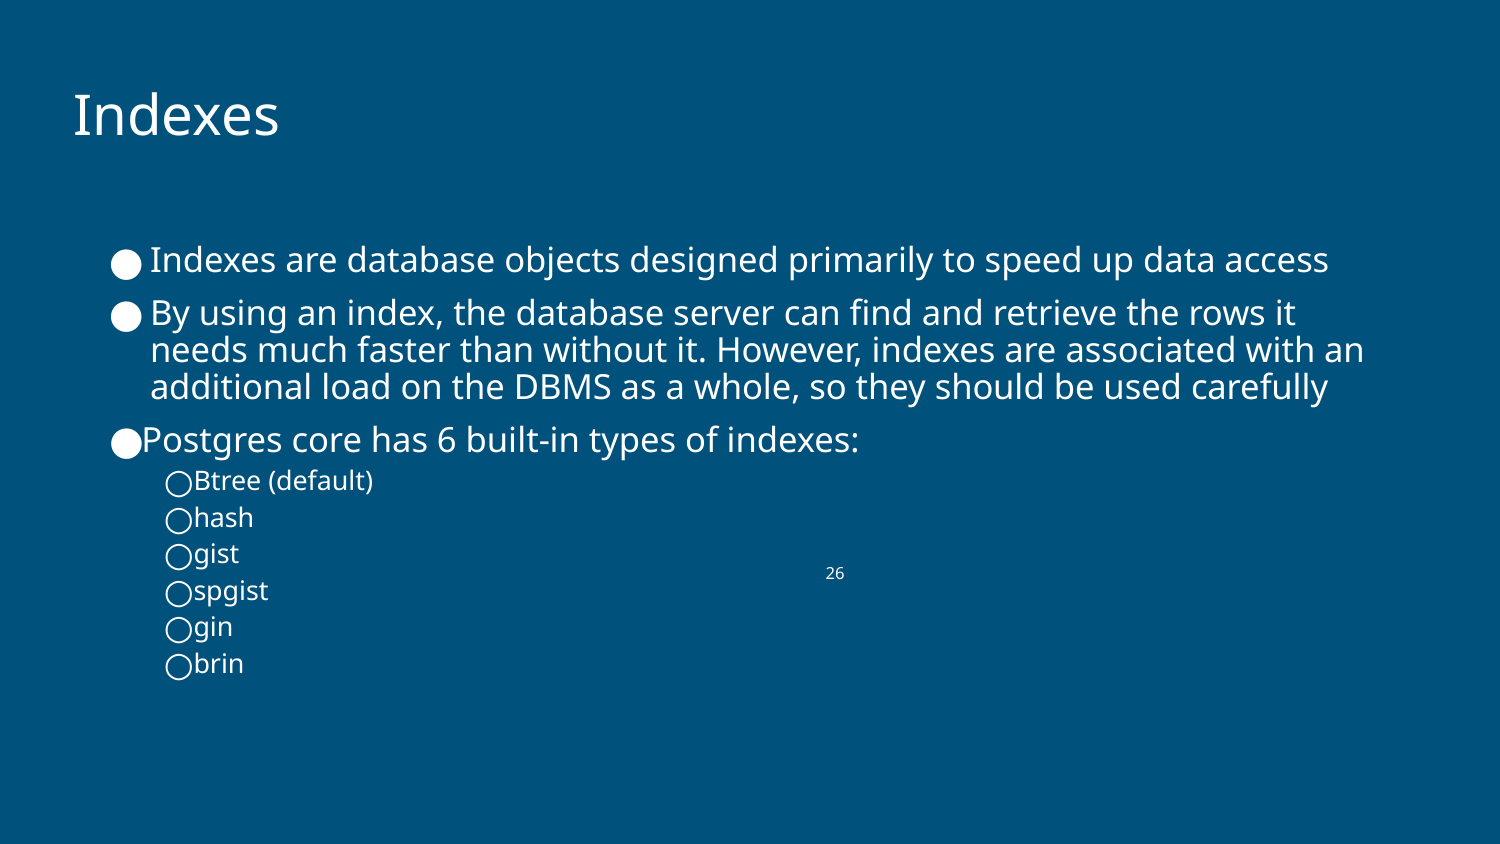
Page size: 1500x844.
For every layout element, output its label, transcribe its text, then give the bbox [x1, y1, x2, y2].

slide_number ‹#› [792, 557, 856, 592]
title Indexes [62, 56, 856, 179]
list Indexes are database objects designed primarily to speed up data access By using an index, the database server can find and retrieve the rows it needs much faster than without it. However, indexes are associated with an additional load on the DBMS as a whole, so they should be used carefully Postgres core has 6 built-in types of indexes: Btree (default) hash gist spgist gin brin [97, 237, 1380, 715]
